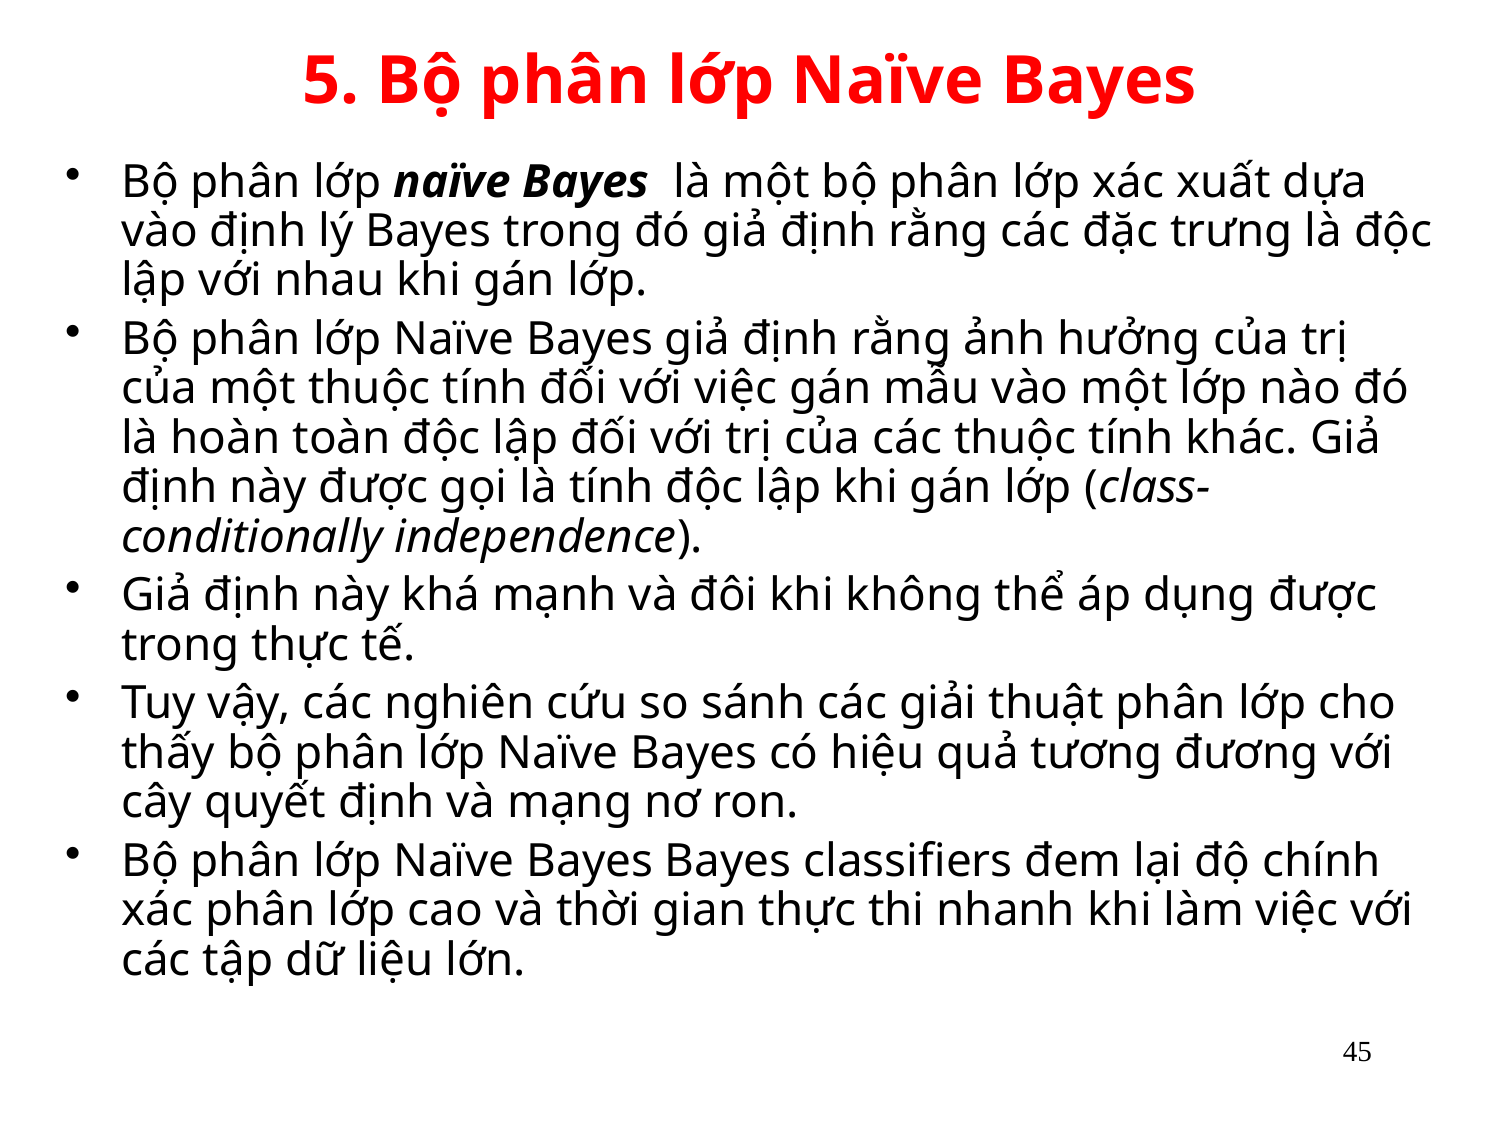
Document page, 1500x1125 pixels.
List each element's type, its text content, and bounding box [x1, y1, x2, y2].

title 5. Bộ phân lớp Naïve Bayes [75, 24, 1425, 130]
list Bộ phân lớp naïve Bayes là một bộ phân lớp xác xuất dựa vào định lý Bayes trong đó giả định rằng các đặc trưng là độc lập với nhau khi gán lớp. Bộ phân lớp Naïve Bayes giả định rằng ảnh hưởng của trị của một thuộc tính đối với việc gán mẫu vào một lớp nào đó là hoàn toàn độc lập đối với trị của các thuộc tính khác. Giả định này được gọi là tính độc lập khi gán lớp (class-conditionally independence). Giả định này khá mạnh và đôi khi không thể áp dụng được trong thực tế. Tuy vậy, các nghiên cứu so sánh các giải thuật phân lớp cho thấy bộ phân lớp Naïve Bayes có hiệu quả tương đương với cây quyết định và mạng nơ ron. Bộ phân lớp Naïve Bayes Bayes classifiers đem lại độ chính xác phân lớp cao và thời gian thực thi nhanh khi làm việc với các tập dữ liệu lớn. [50, 149, 1450, 1013]
slide_number 45 [1074, 1025, 1388, 1100]
